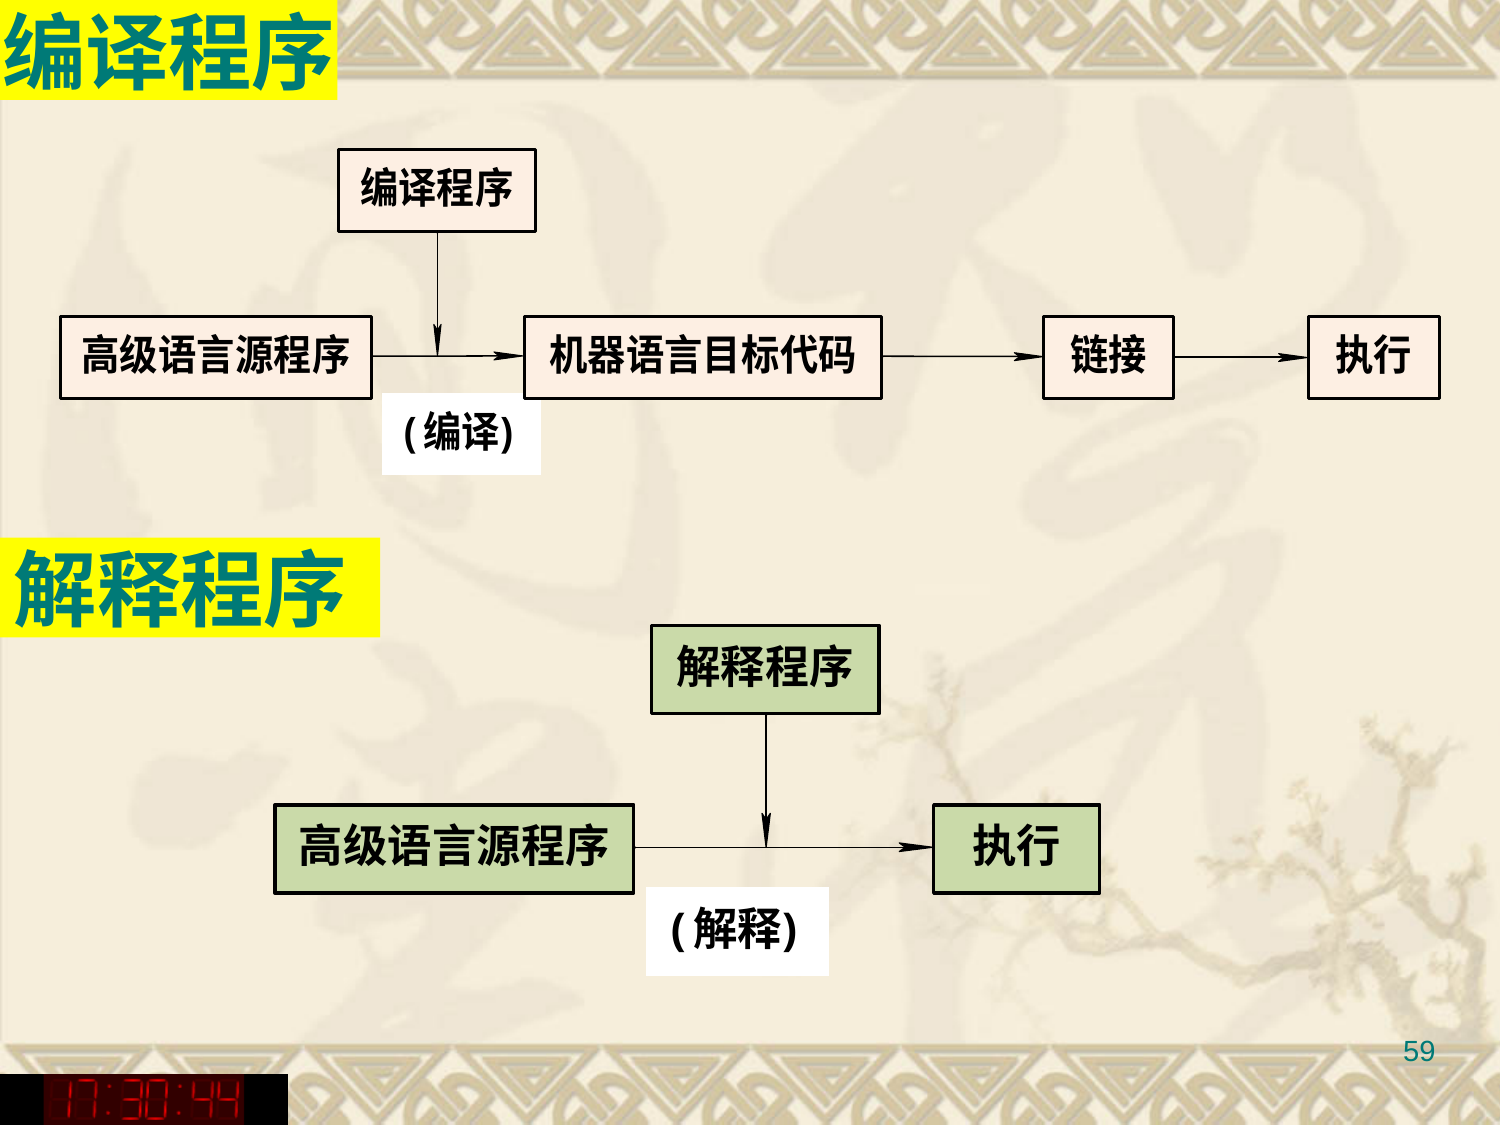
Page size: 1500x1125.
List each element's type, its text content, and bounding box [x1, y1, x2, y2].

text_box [49, 137, 1451, 488]
picture [0, 0, 1500, 1125]
text_box 解释程序 [0, 537, 381, 638]
text_box 编译程序 [0, 0, 338, 100]
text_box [262, 612, 1113, 989]
slide_number 59 [1074, 1024, 1451, 1103]
